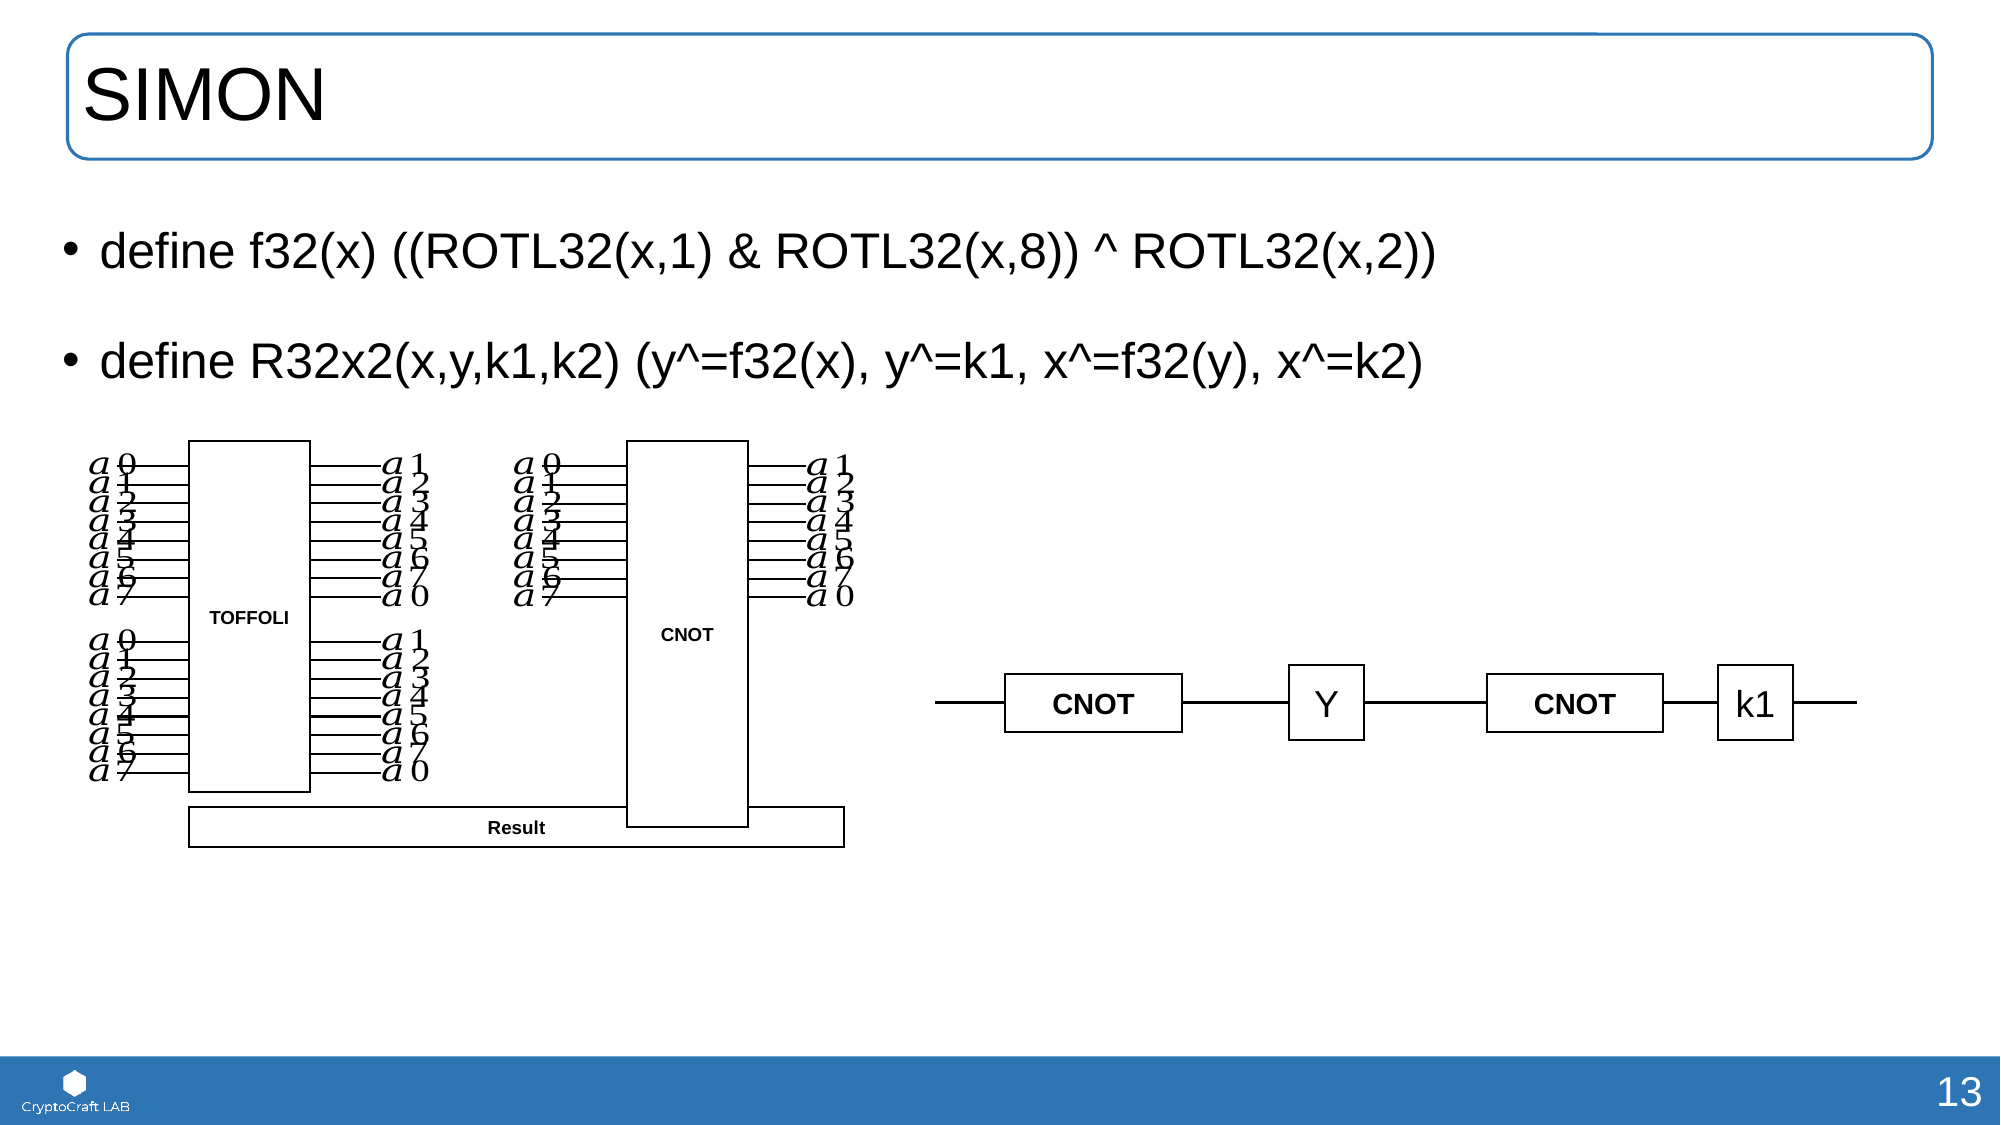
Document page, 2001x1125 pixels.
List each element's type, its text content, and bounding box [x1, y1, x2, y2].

list define f32(x) ((ROTL32(x,1) & ROTL32(x,8)) ^ ROTL32(x,2)) define R32x2(x,y,k1,k2) (y^=f32(x), y^=k1, x^=f32(y), x^=k2) [47, 180, 1597, 463]
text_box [88, 441, 856, 847]
title SIMON [67, 34, 1933, 160]
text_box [934, 665, 1858, 741]
picture [13, 1061, 138, 1123]
